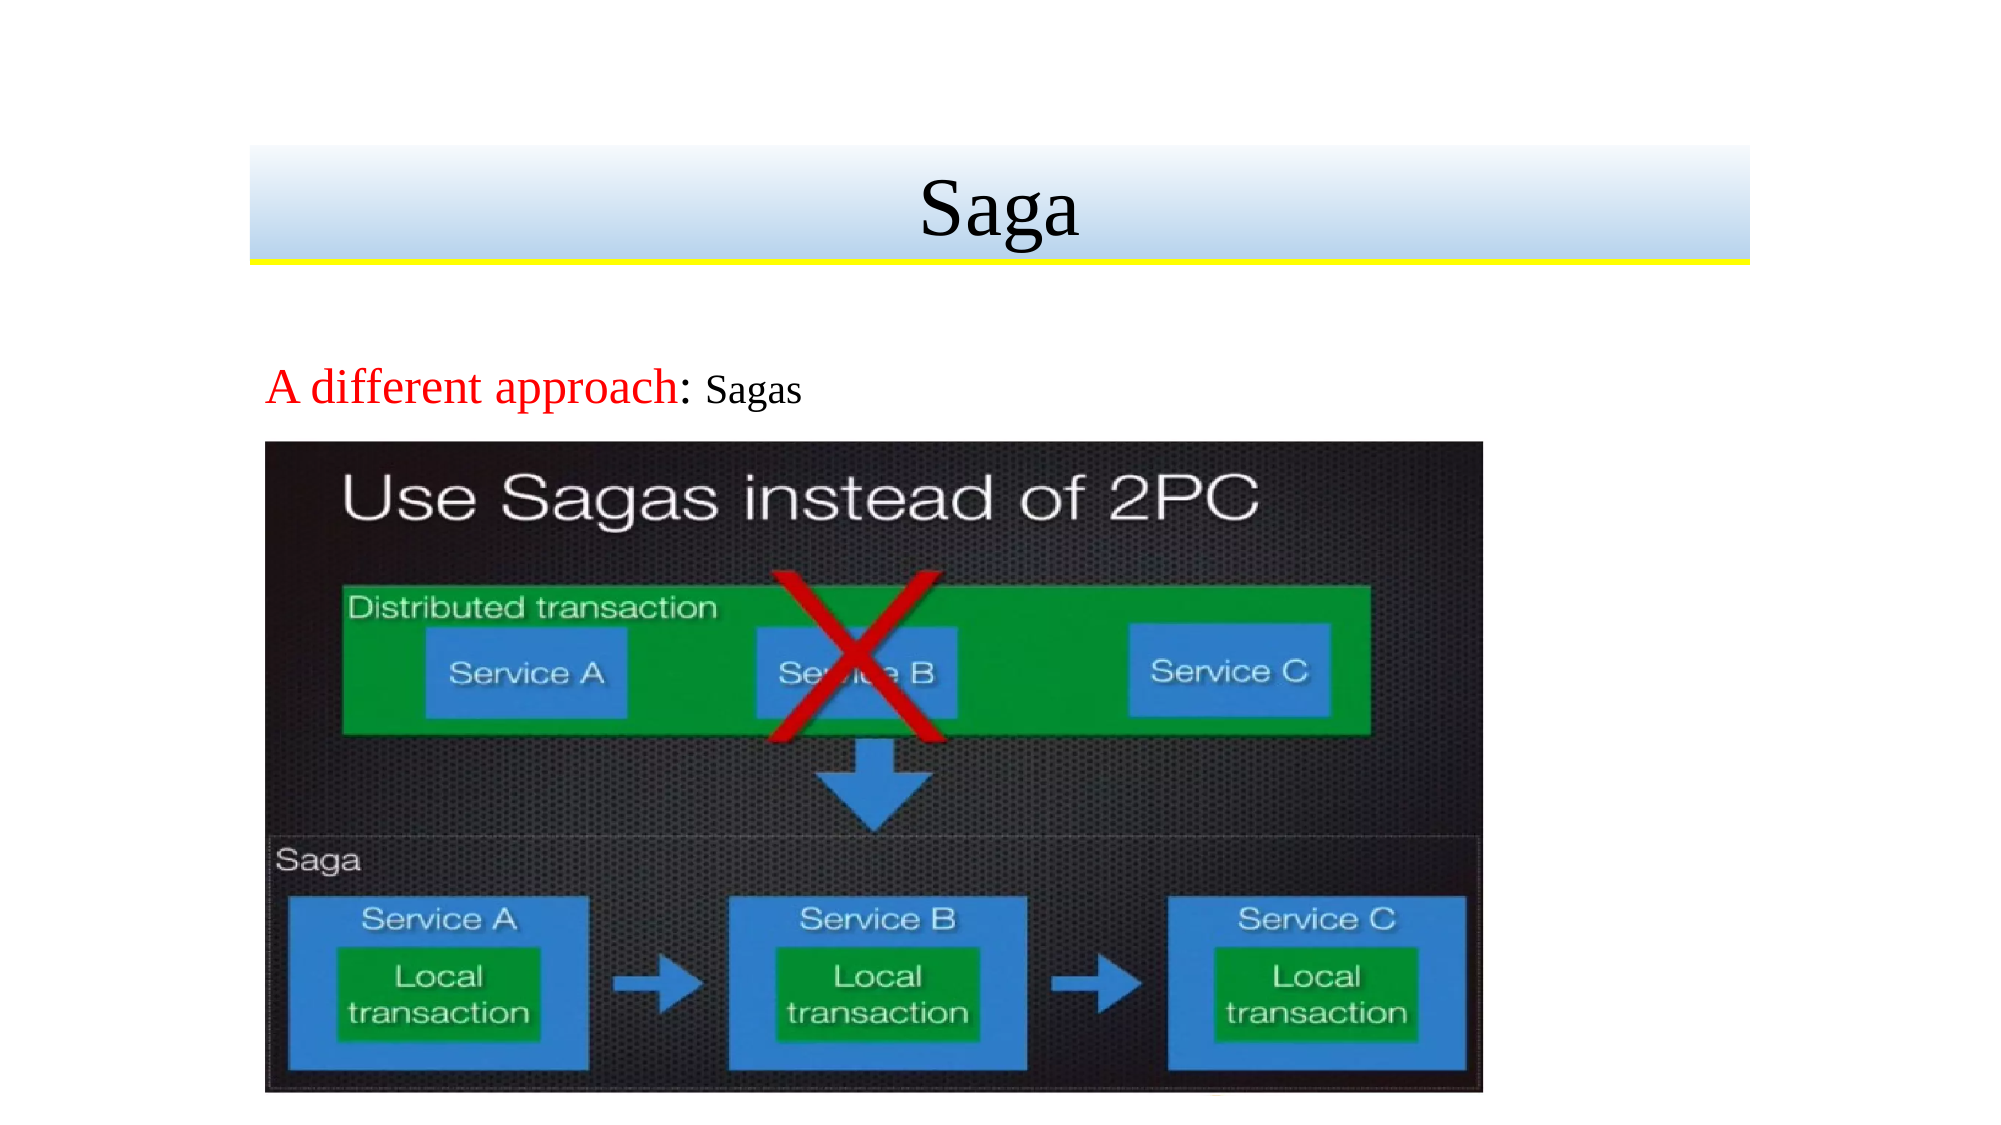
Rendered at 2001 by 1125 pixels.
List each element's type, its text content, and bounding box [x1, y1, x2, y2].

picture [262, 438, 1488, 1096]
text_box Saga [249, 145, 1750, 259]
subtitle A different approach: Sagas [249, 353, 1750, 863]
